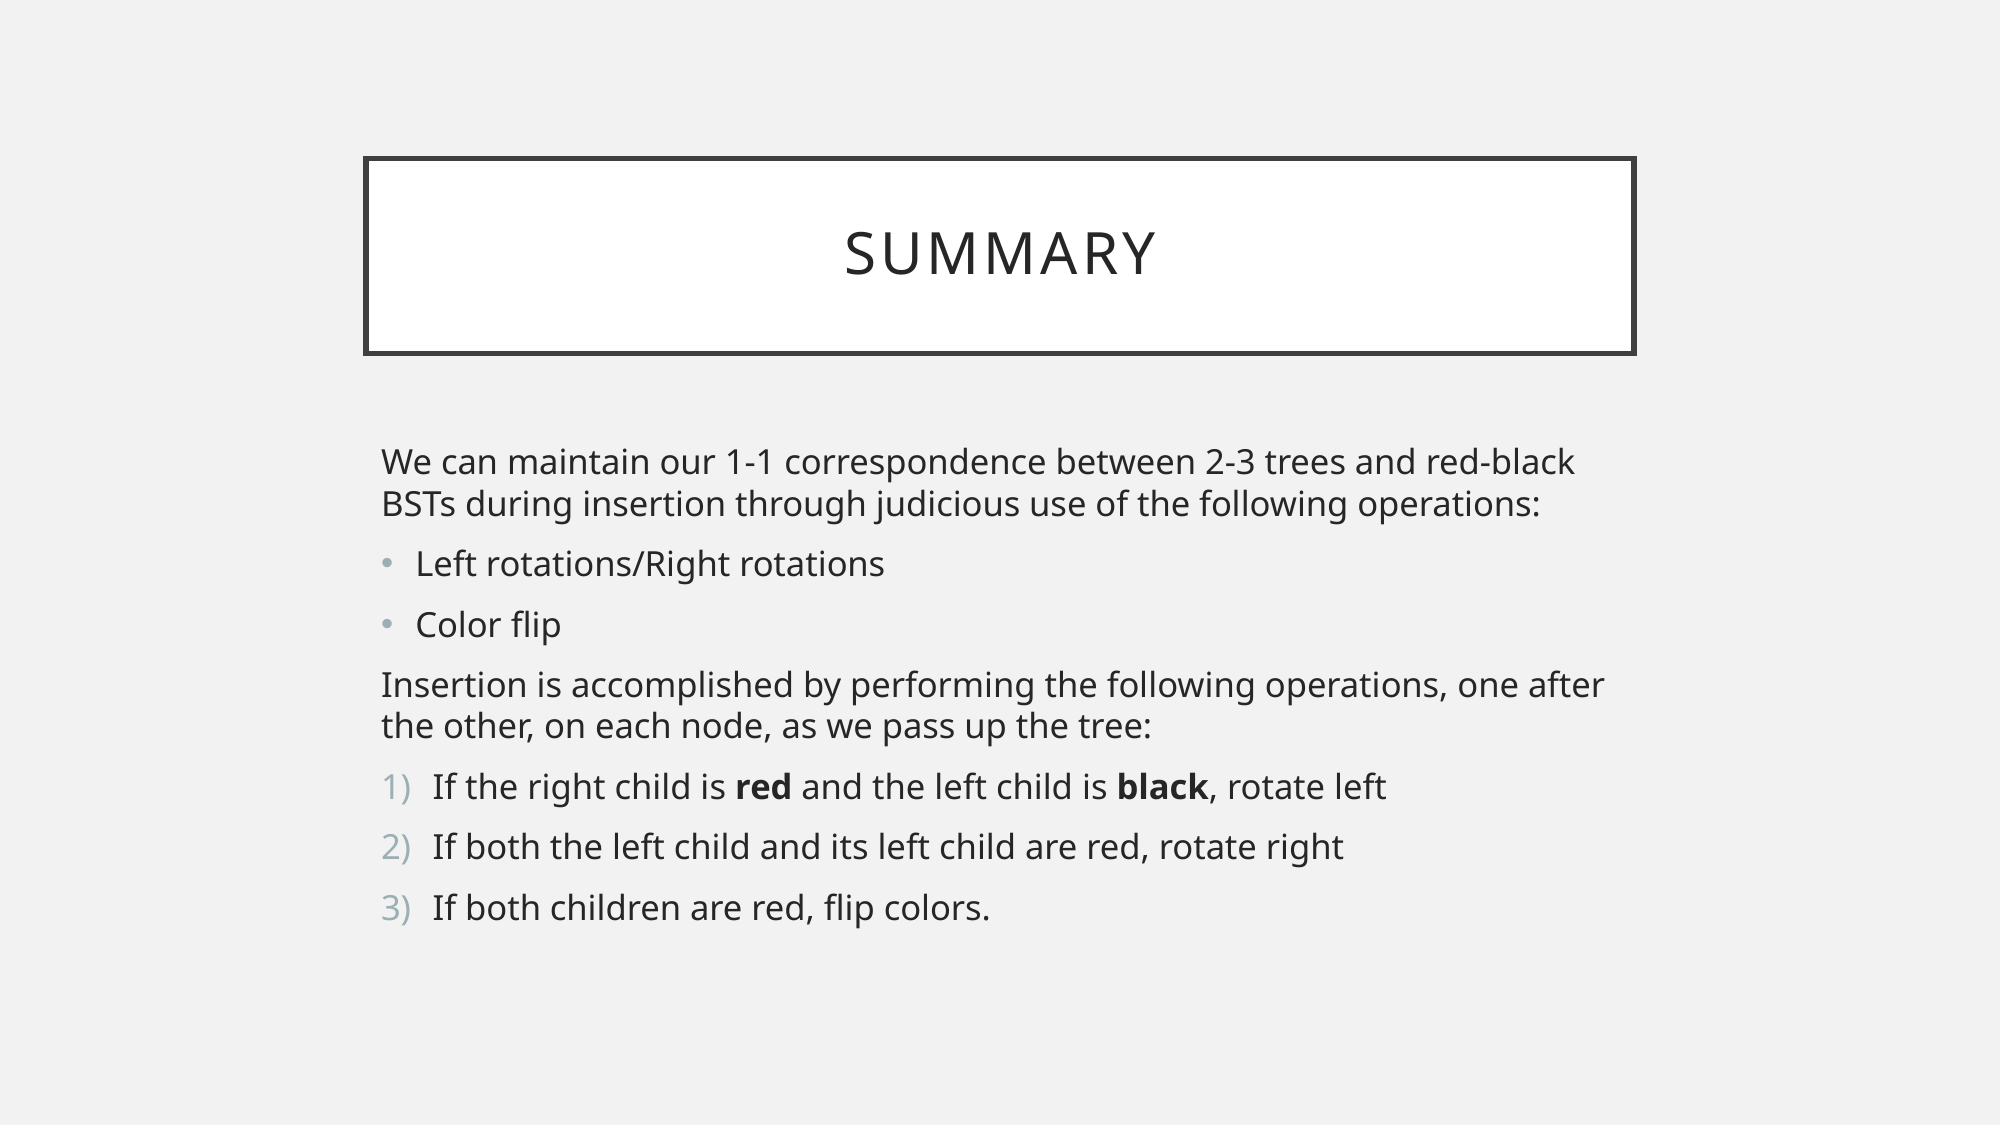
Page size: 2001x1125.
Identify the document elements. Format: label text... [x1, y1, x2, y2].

list We can maintain our 1-1 correspondence between 2-3 trees and red-black BSTs during insertion through judicious use of the following operations: Left rotations/Right rotations Color flip Insertion is accomplished by performing the following operations, one after the other, on each node, as we pass up the tree: If the right child is red and the left child is black, rotate left If both the left child and its left child are red, rotate right If both children are red, flip colors. [366, 432, 1634, 942]
title Summary [363, 156, 1637, 356]
